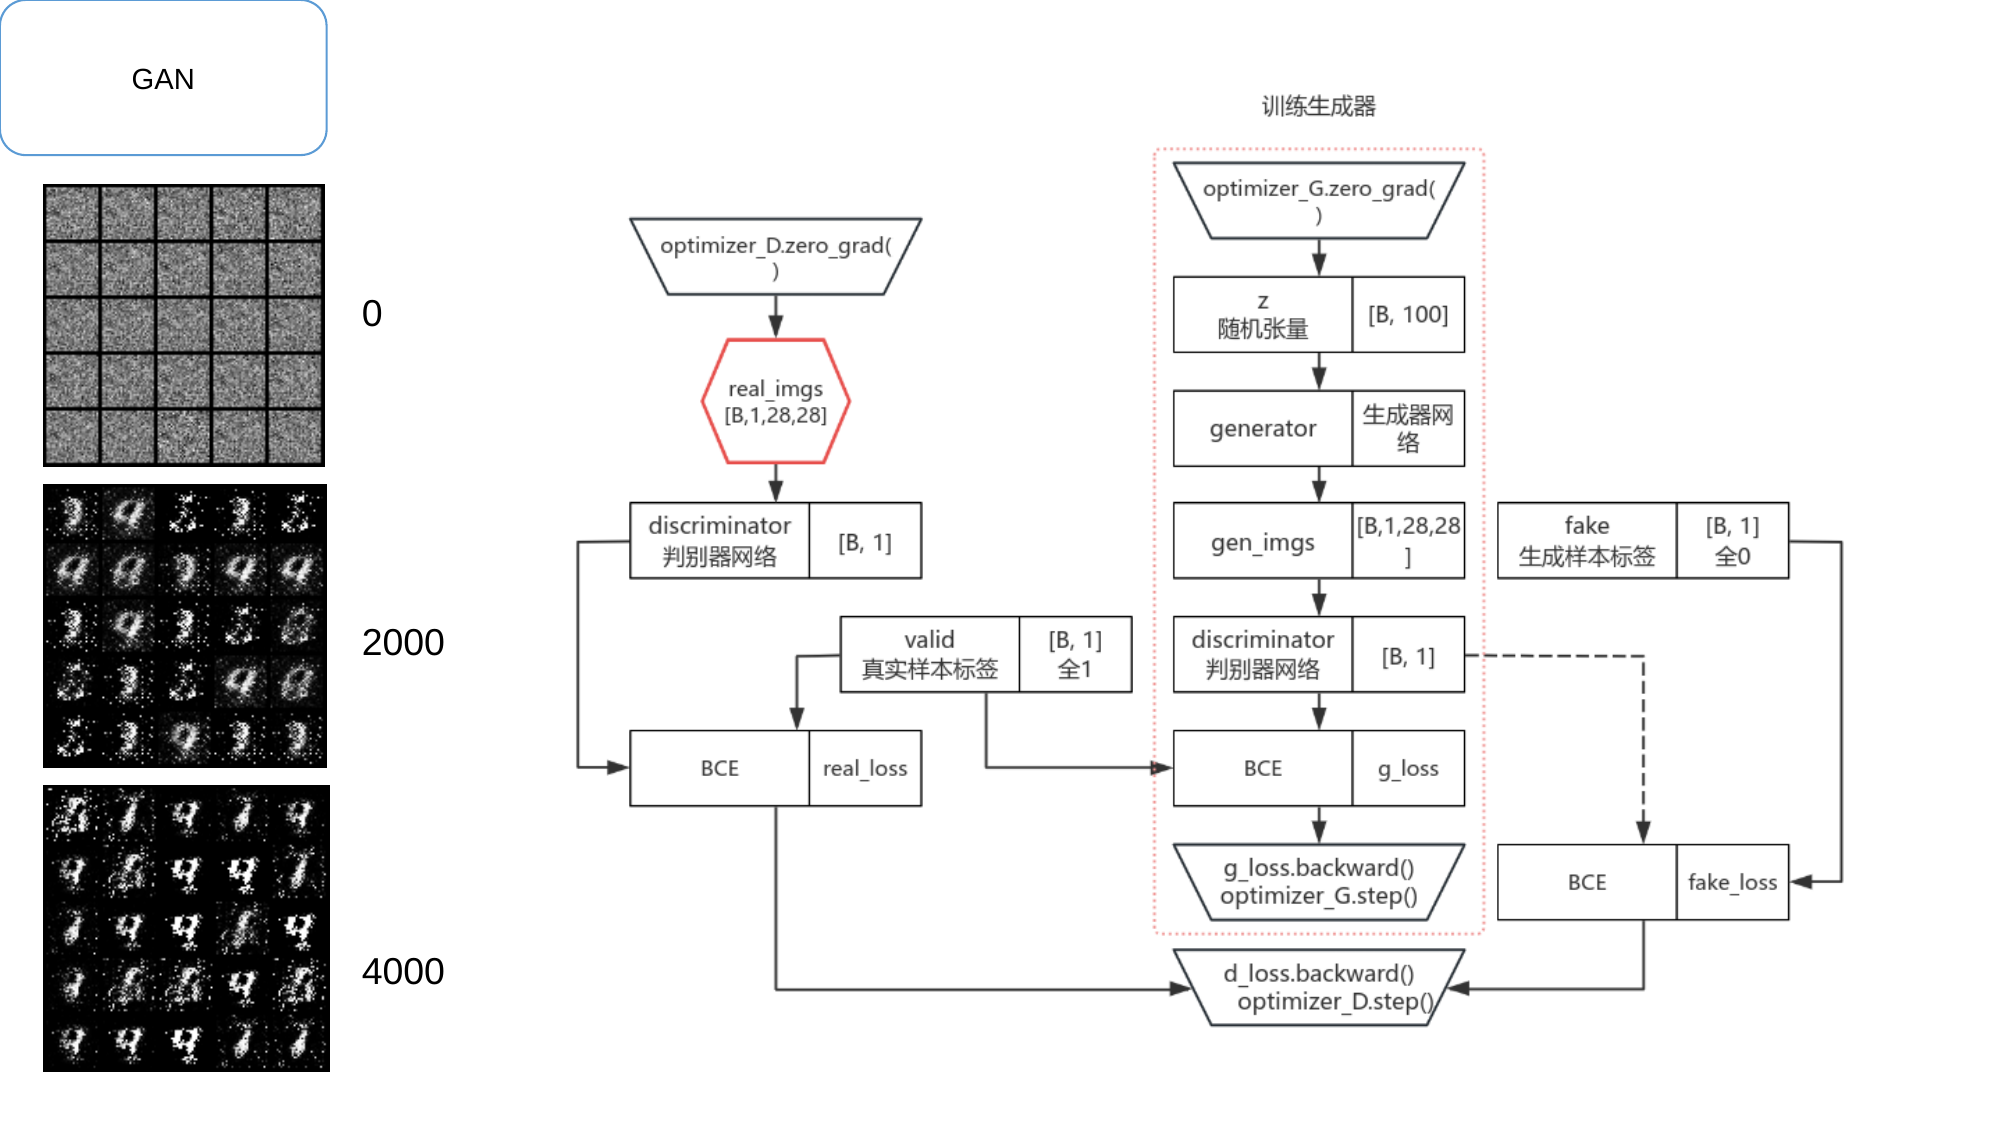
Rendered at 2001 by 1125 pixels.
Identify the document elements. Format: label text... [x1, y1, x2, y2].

text_box 0 [347, 281, 457, 342]
text_box 4000 [347, 940, 477, 1000]
picture [43, 484, 327, 768]
picture [546, 81, 1866, 1043]
text_box GAN [0, 0, 328, 157]
text_box 2000 [347, 610, 477, 671]
picture [43, 184, 325, 467]
picture [43, 785, 330, 1072]
